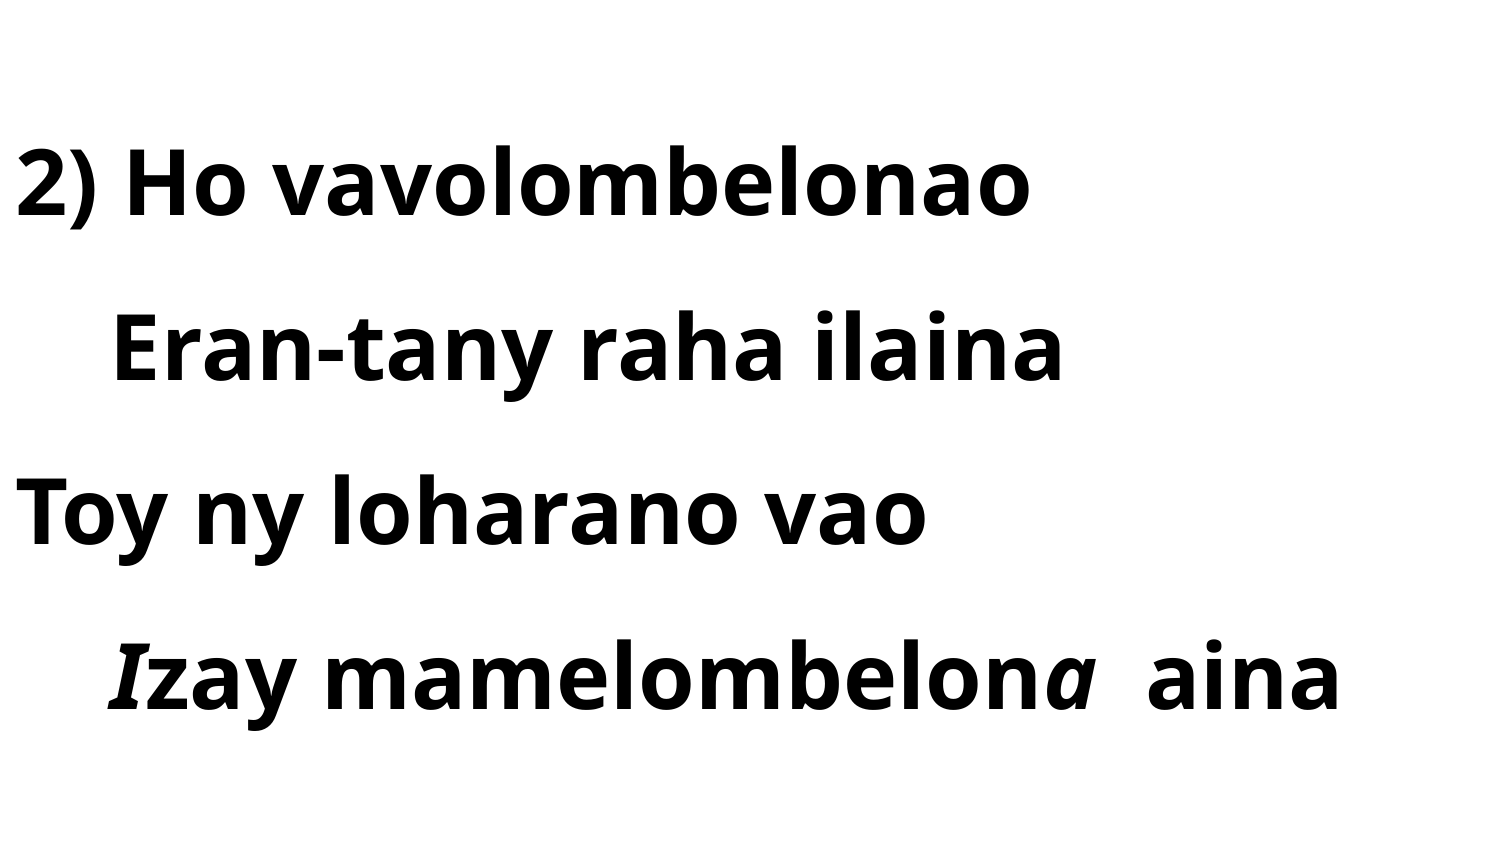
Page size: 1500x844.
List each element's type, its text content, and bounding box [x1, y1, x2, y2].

title 2) Ho vavolombelonao Eran-tany raha ilaina Toy ny loharano vao Izay mamelombelona aina [0, 43, 1459, 753]
